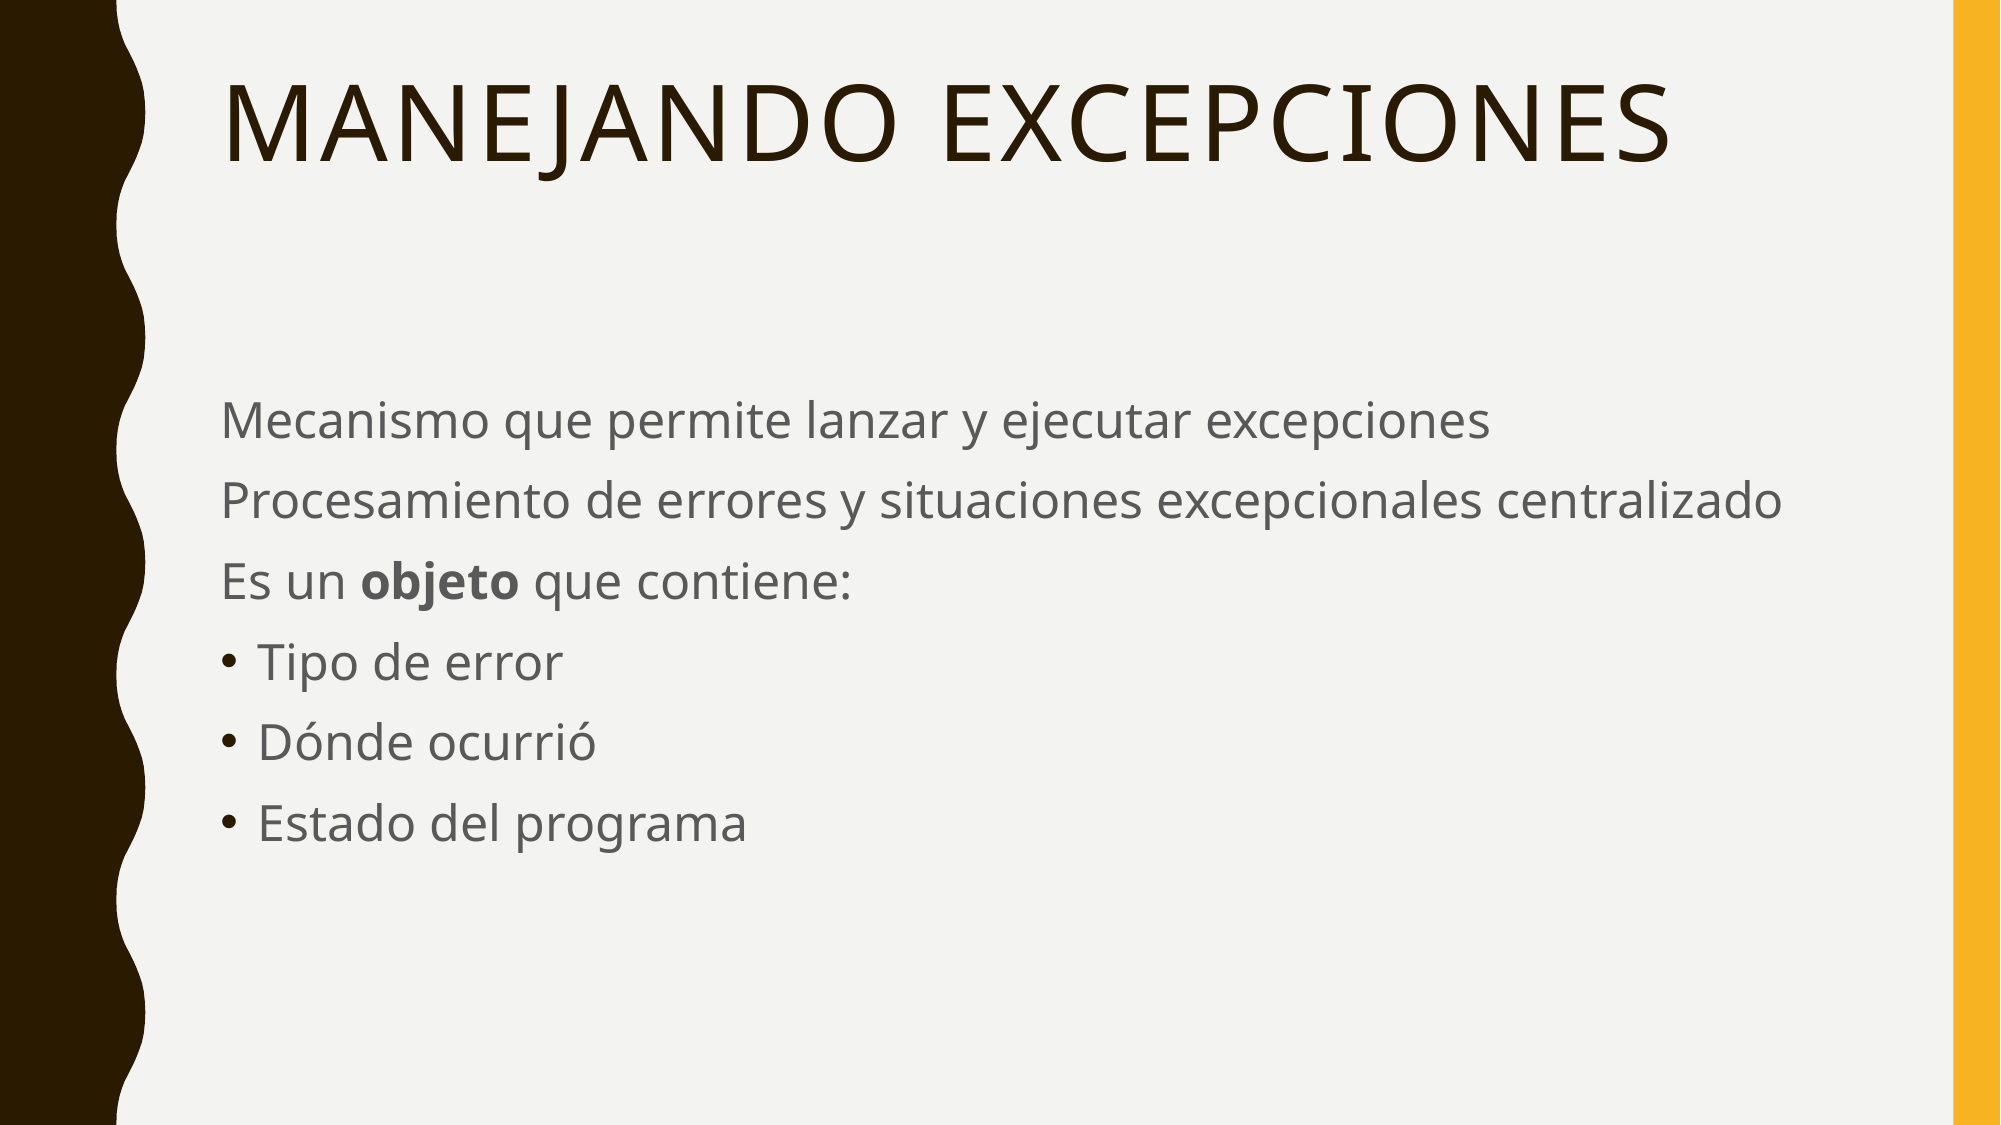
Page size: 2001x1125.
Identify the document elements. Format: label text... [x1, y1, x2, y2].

title manejando excepciones [205, 62, 1875, 308]
list Mecanismo que permite lanzar y ejecutar excepciones Procesamiento de errores y situaciones excepcionales centralizado Es un objeto que contiene: Tipo de error Dónde ocurrió Estado del programa [205, 375, 1875, 965]
